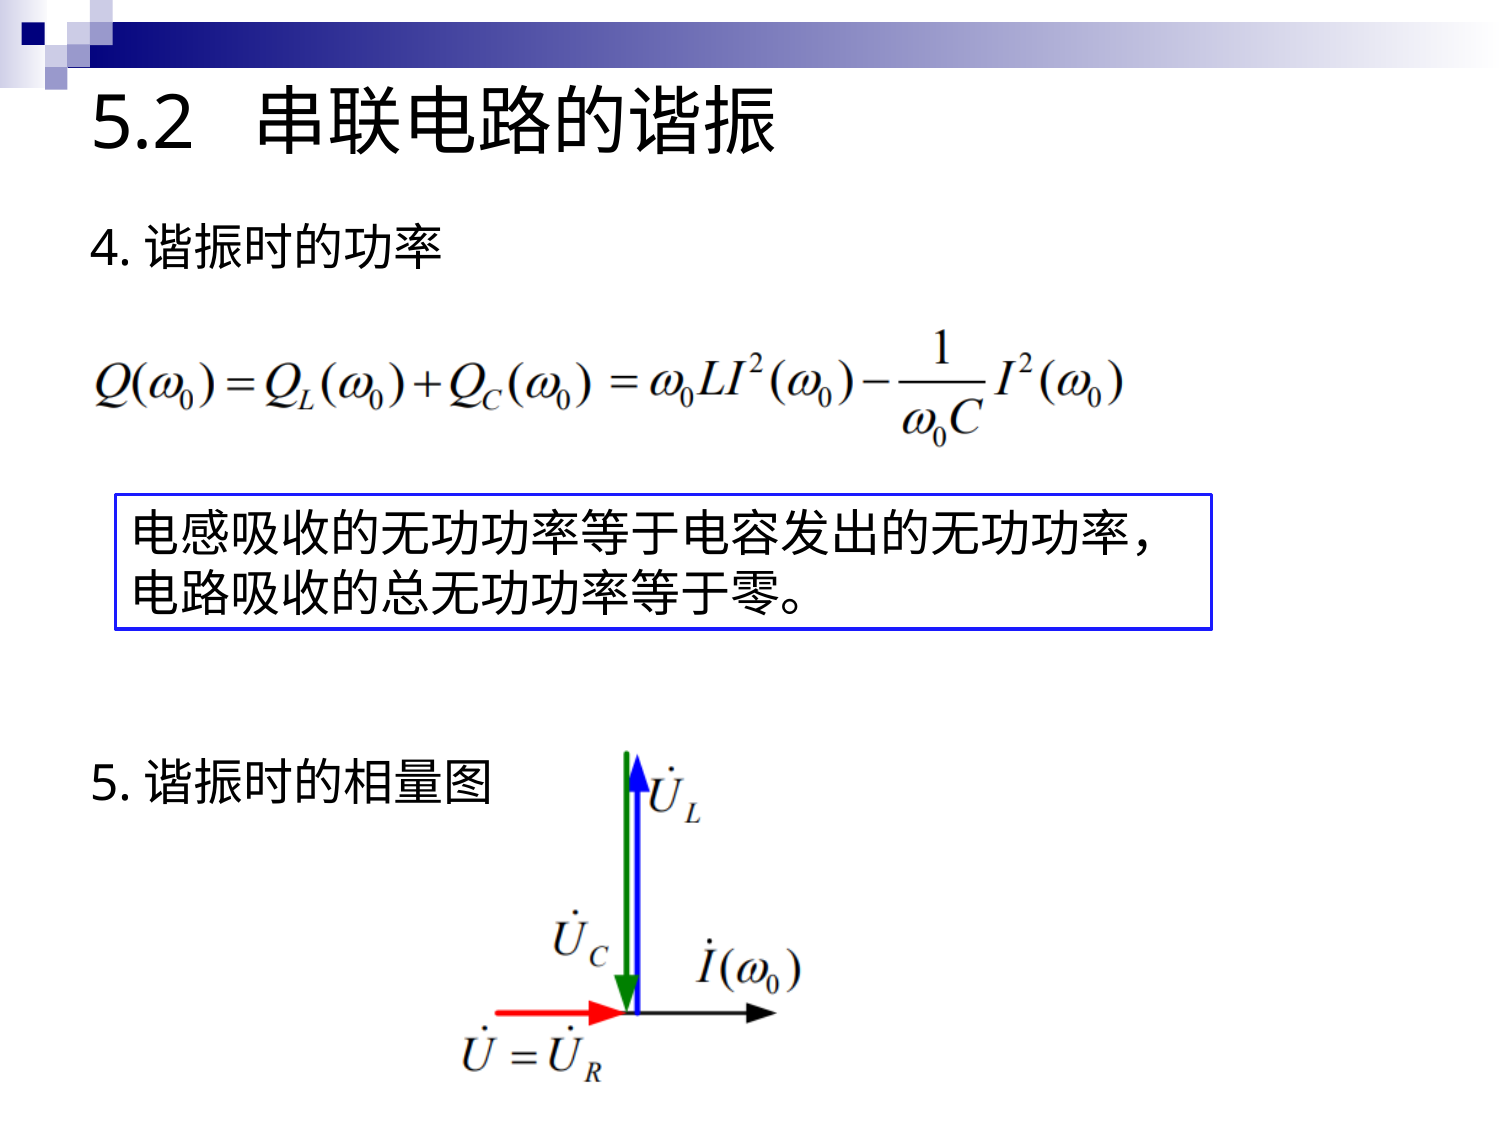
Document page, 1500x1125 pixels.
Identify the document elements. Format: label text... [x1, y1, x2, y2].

text_box 电感吸收的无功功率等于电容发出的无功功率， 电路吸收的总无功功率等于零。 [115, 494, 1212, 629]
text_box 4.谐振时的功率 [74, 208, 750, 283]
picture [395, 723, 858, 1111]
text_box 5.谐振时的相量图 [74, 742, 395, 818]
picture [74, 329, 1138, 449]
title 5.2 串联电路的谐振 [75, 75, 1425, 163]
